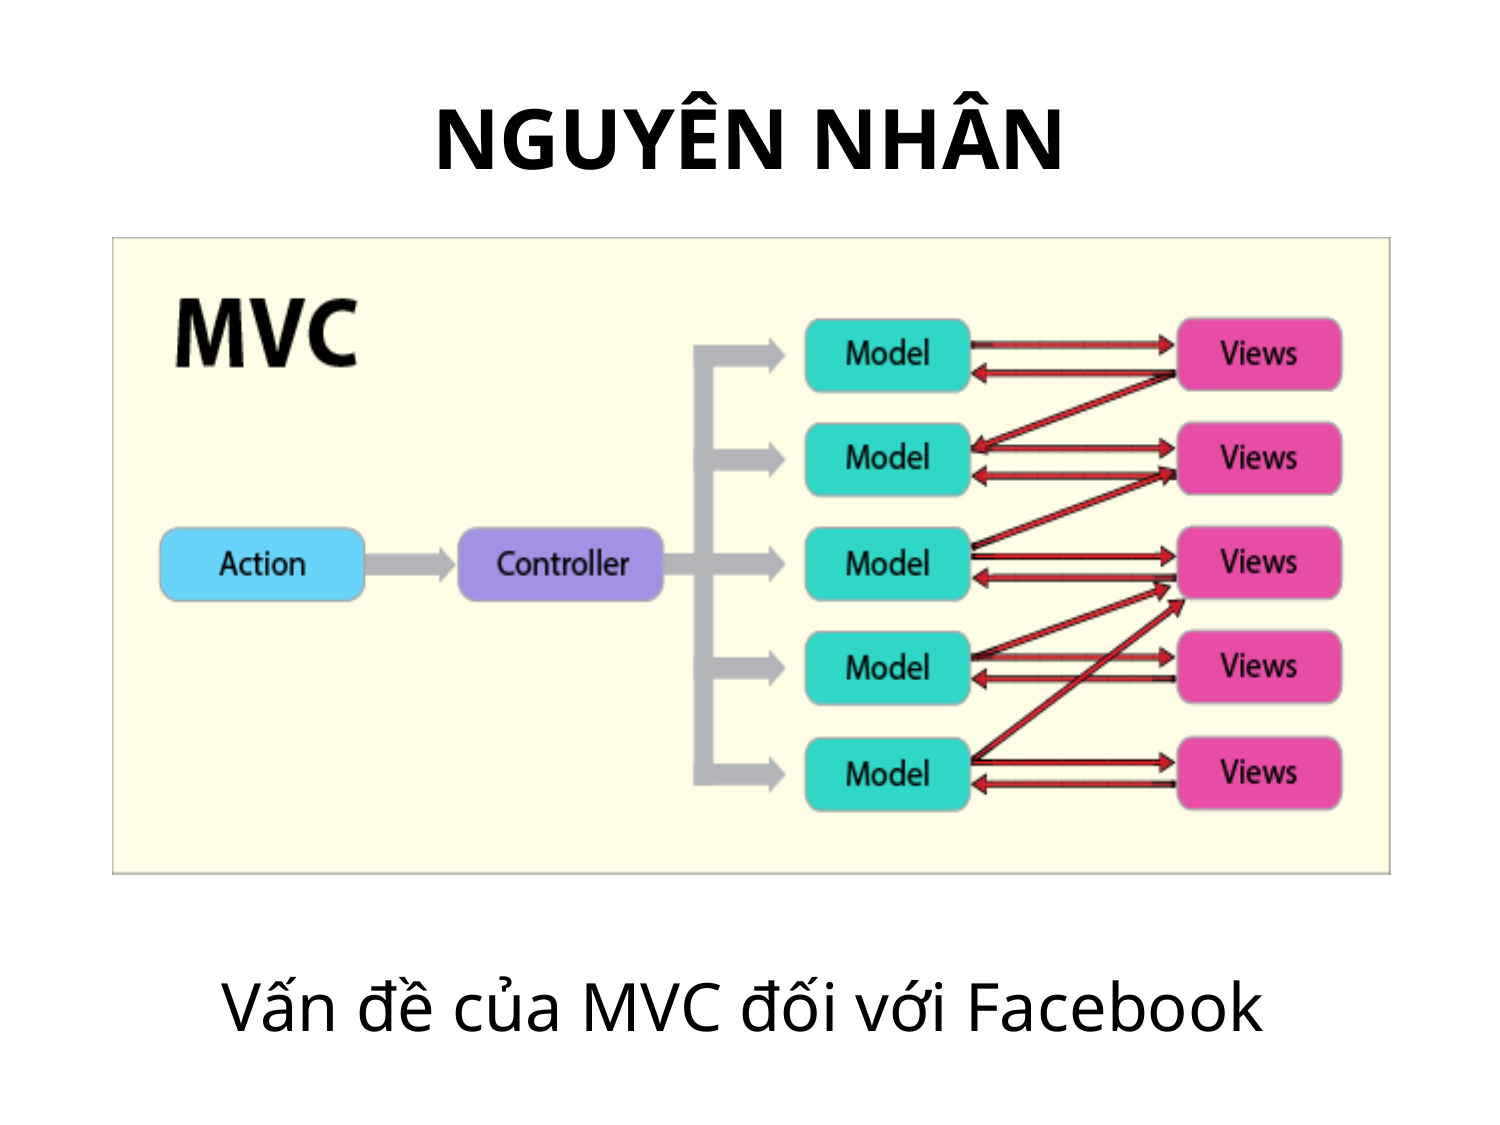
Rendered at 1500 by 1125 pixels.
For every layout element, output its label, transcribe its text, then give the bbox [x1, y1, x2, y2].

picture [112, 237, 1391, 876]
title NGUYÊN NHÂN [0, 87, 1500, 185]
subtitle Vấn đề của MVC đối với Facebook [0, 957, 1488, 1100]
